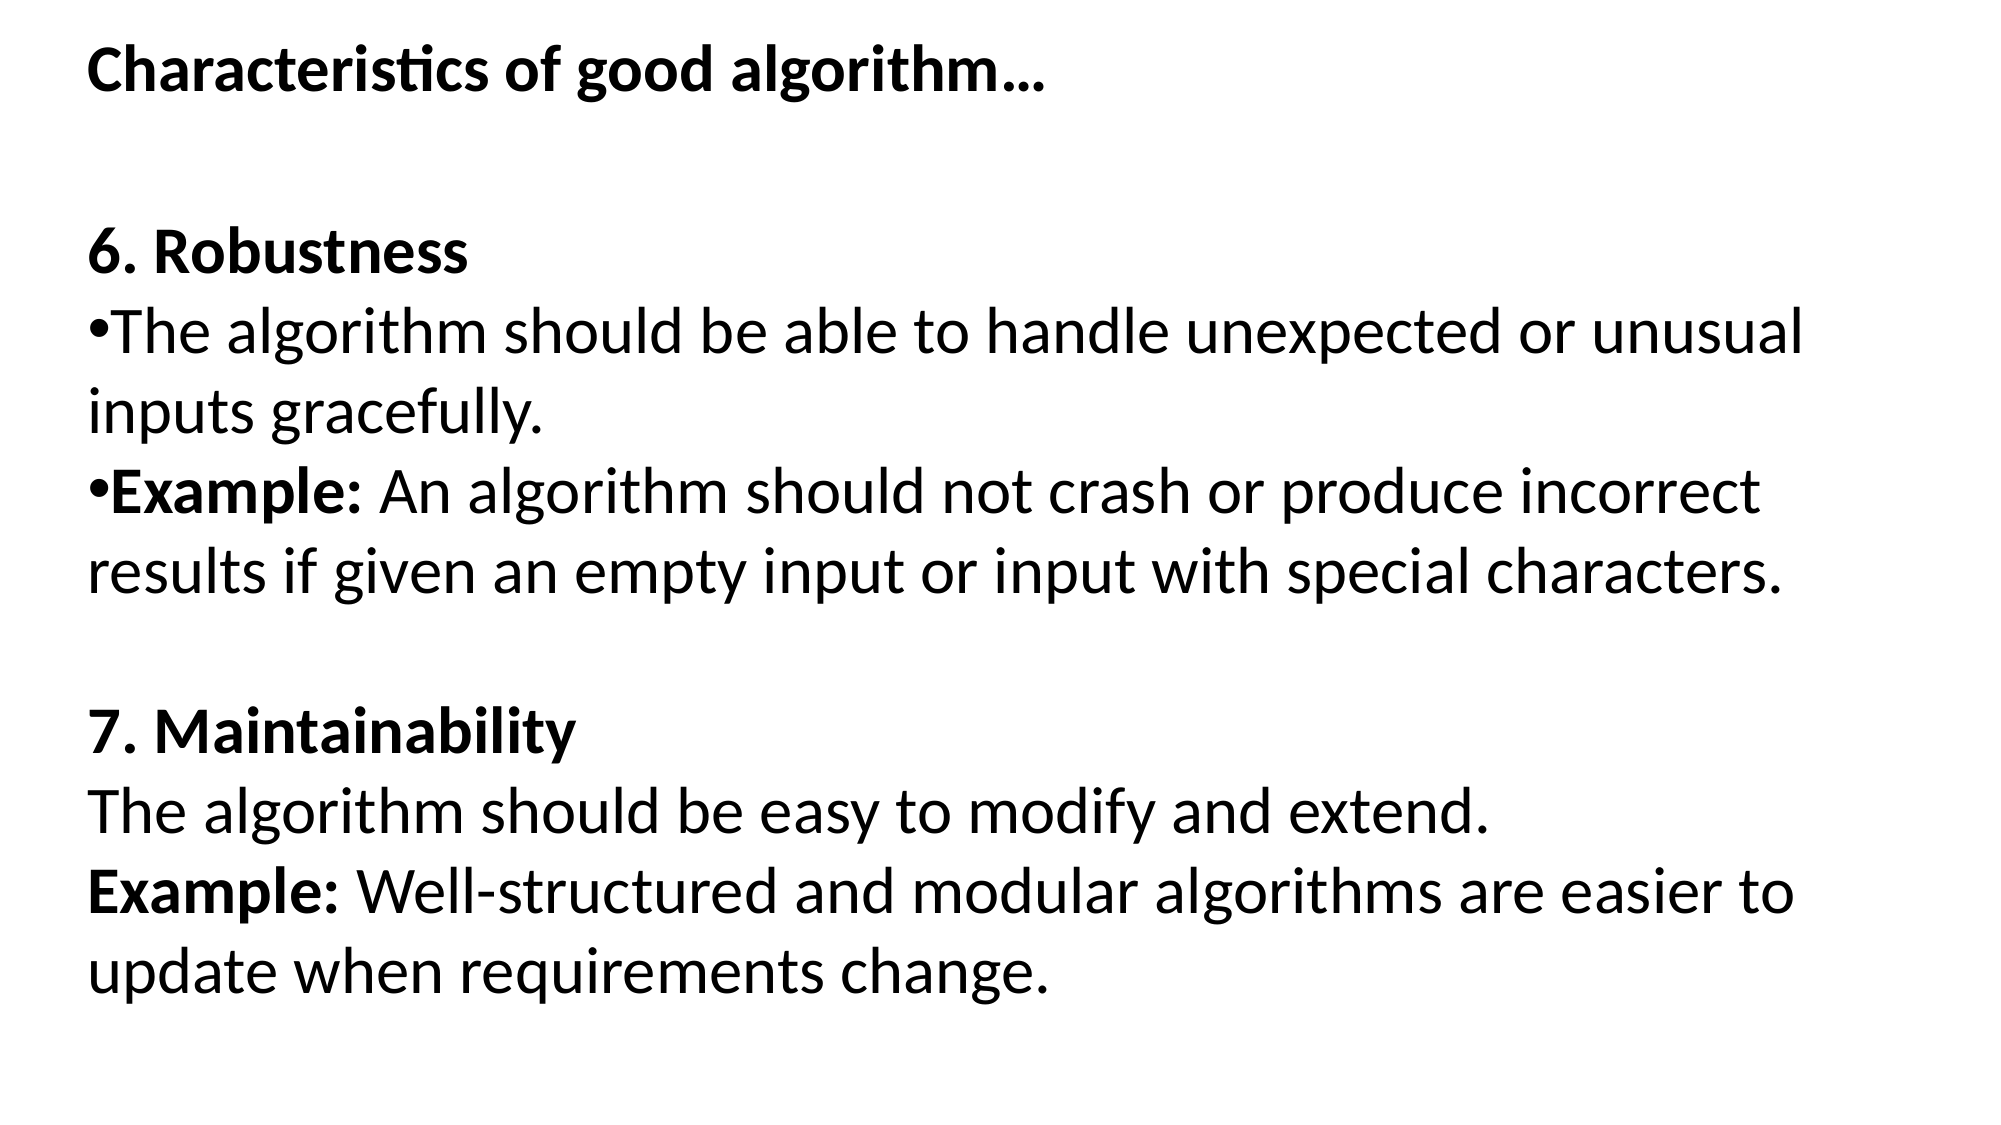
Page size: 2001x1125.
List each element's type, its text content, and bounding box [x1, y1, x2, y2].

text_box 6. Robustness The algorithm should be able to handle unexpected or unusual inputs gracefully. Example: An algorithm should not crash or produce incorrect results if given an empty input or input with special characters. 7. Maintainability The algorithm should be easy to modify and extend. Example: Well-structured and modular algorithms are easier to update when requirements change. [72, 199, 1891, 1094]
text_box Characteristics of good algorithm… [72, 17, 1643, 113]
